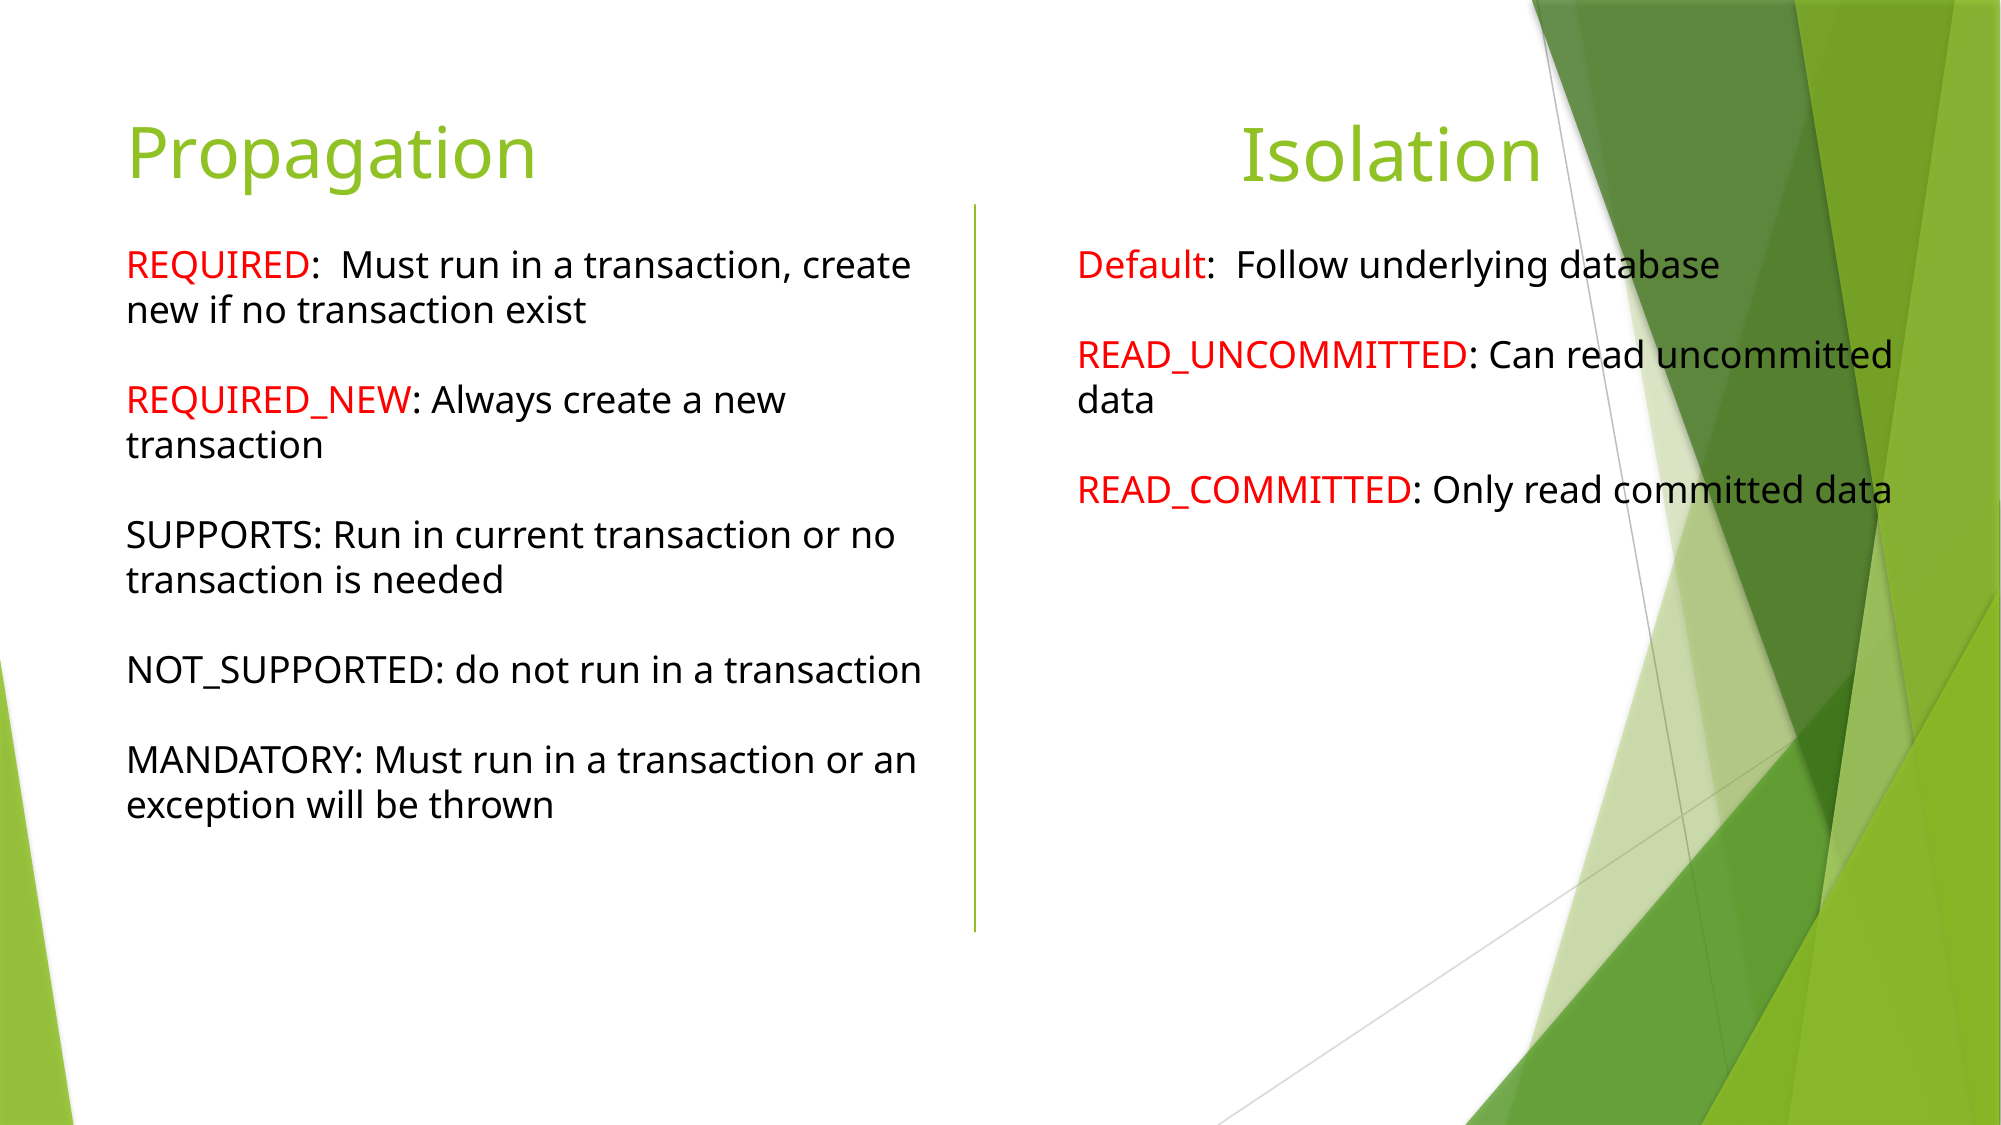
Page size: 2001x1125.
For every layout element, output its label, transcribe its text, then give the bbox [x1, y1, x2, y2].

text_box Default: Follow underlying database READ_UNCOMMITTED: Can read uncommitted data READ_COMMITTED: Only read committed data [1062, 233, 1926, 519]
text_box Isolation [1226, 99, 1673, 205]
text_box REQUIRED: Must run in a transaction, create new if no transaction exist REQUIRED_NEW: Always create a new transaction SUPPORTS: Run in current transaction or no transaction is needed NOT_SUPPORTED: do not run in a transaction MANDATORY: Must run in a transaction or an exception will be thrown [111, 233, 969, 834]
title Propagation [111, 99, 557, 205]
